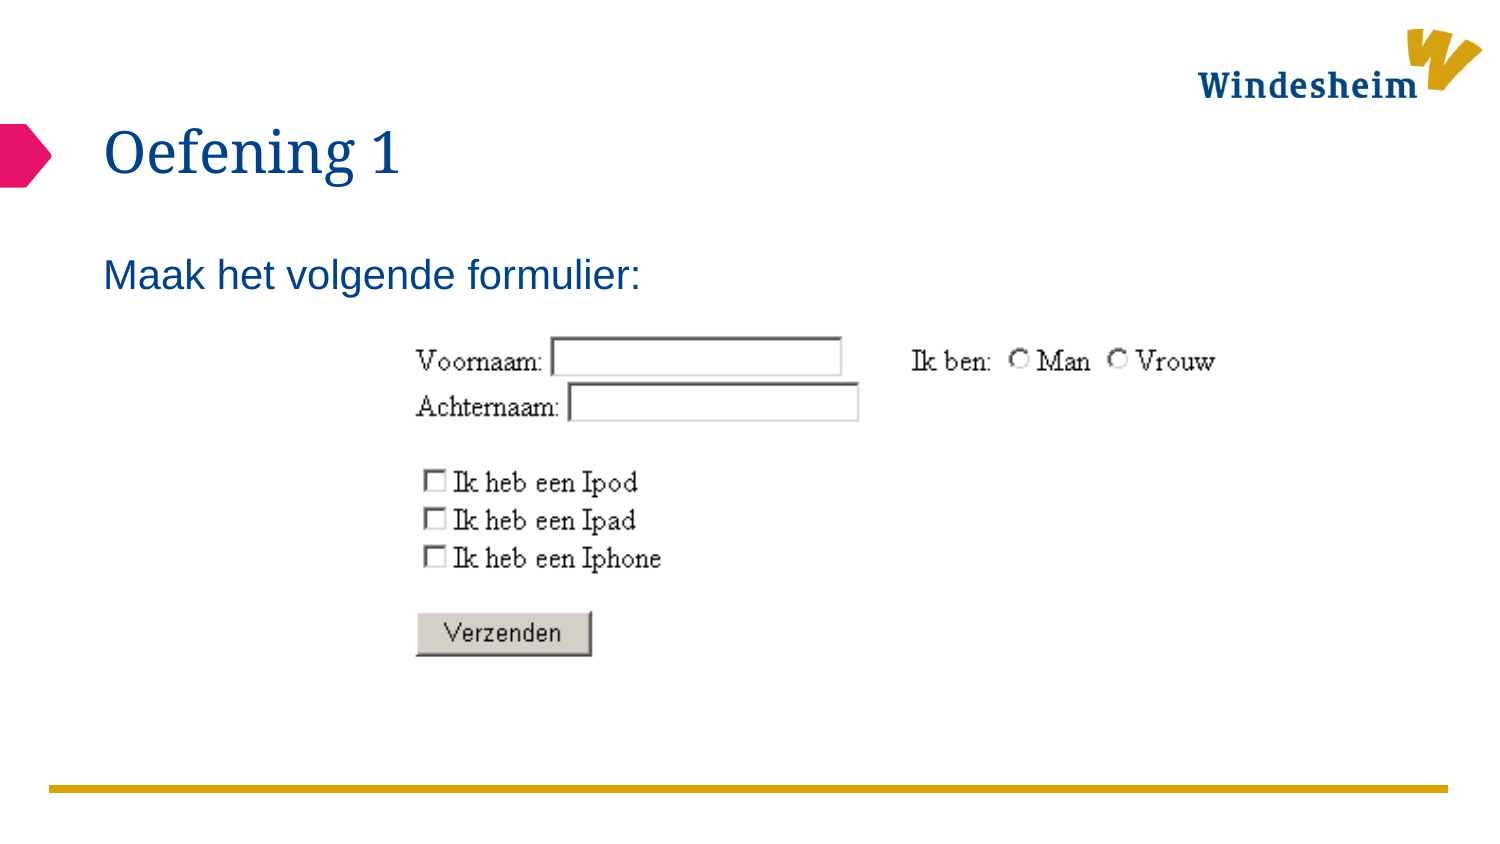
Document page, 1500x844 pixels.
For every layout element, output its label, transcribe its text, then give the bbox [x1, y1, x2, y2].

title Oefening 1 [88, 107, 1447, 188]
picture [404, 324, 1267, 697]
picture [49, 785, 1448, 793]
picture [1198, 29, 1483, 98]
list Maak het volgende formulier: [88, 240, 1483, 737]
